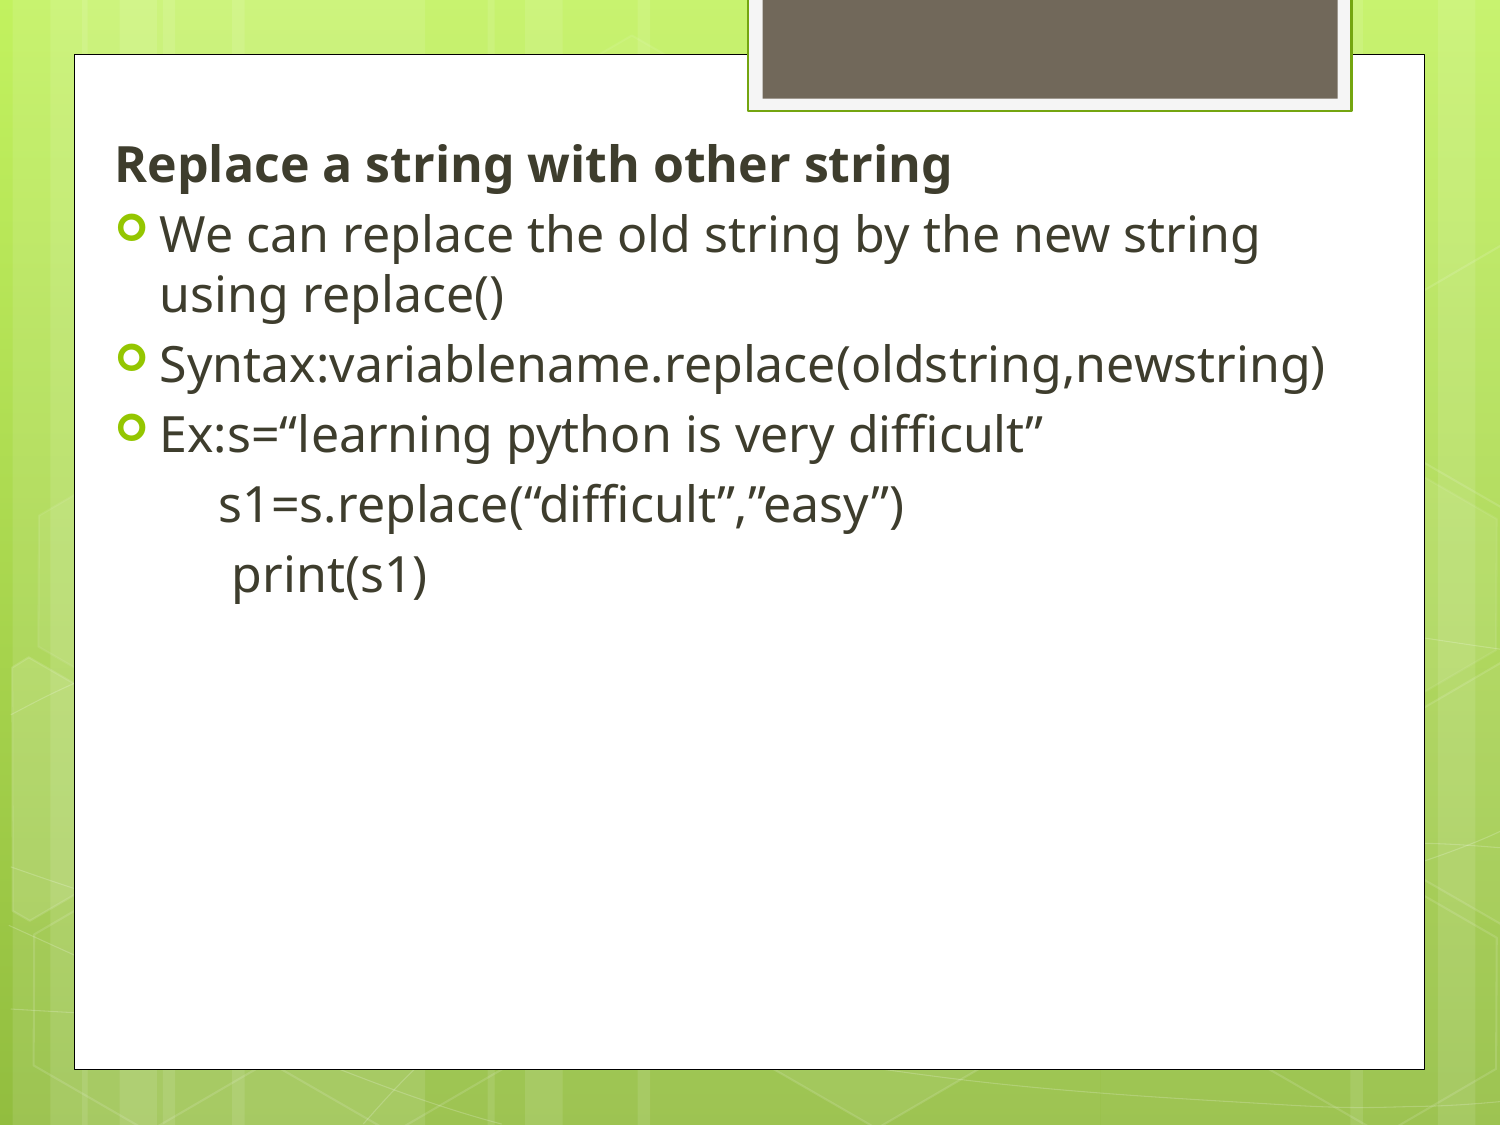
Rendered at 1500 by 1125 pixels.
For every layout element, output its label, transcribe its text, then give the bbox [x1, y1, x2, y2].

list Replace a string with other string We can replace the old string by the new string using replace() Syntax:variablename.replace(oldstring,newstring) Ex:s=“learning python is very difficult” s1=s.replace(“difficult”,”easy”) print(s1) [88, 125, 1388, 957]
